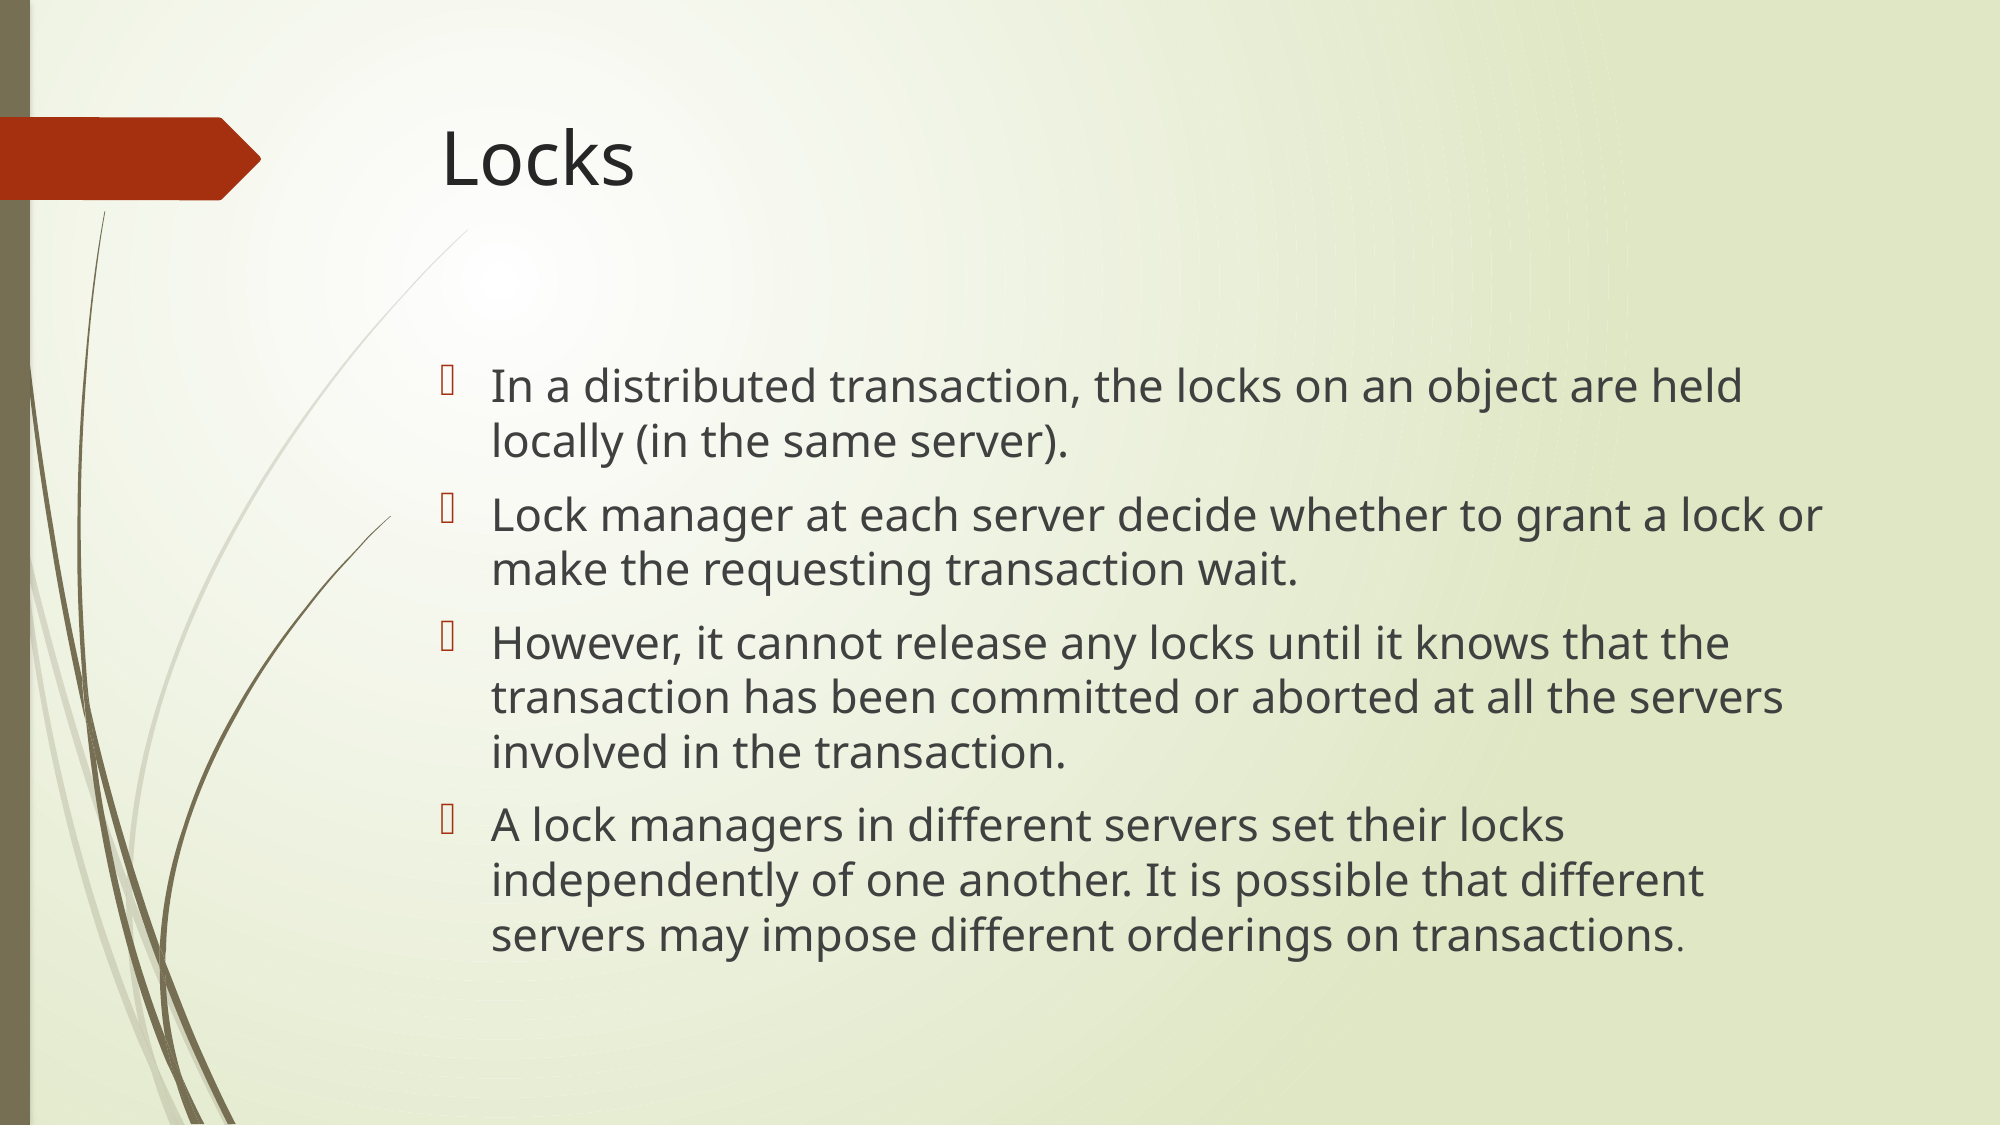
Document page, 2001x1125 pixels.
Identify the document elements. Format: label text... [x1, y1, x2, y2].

title Locks [425, 102, 1888, 313]
list In a distributed transaction, the locks on an object are held locally (in the same server). Lock manager at each server decide whether to grant a lock or make the requesting transaction wait. However, it cannot release any locks until it knows that the transaction has been committed or aborted at all the servers involved in the transaction. A lock managers in different servers set their locks independently of one another. It is possible that different servers may impose different orderings on transactions. [424, 350, 1888, 970]
